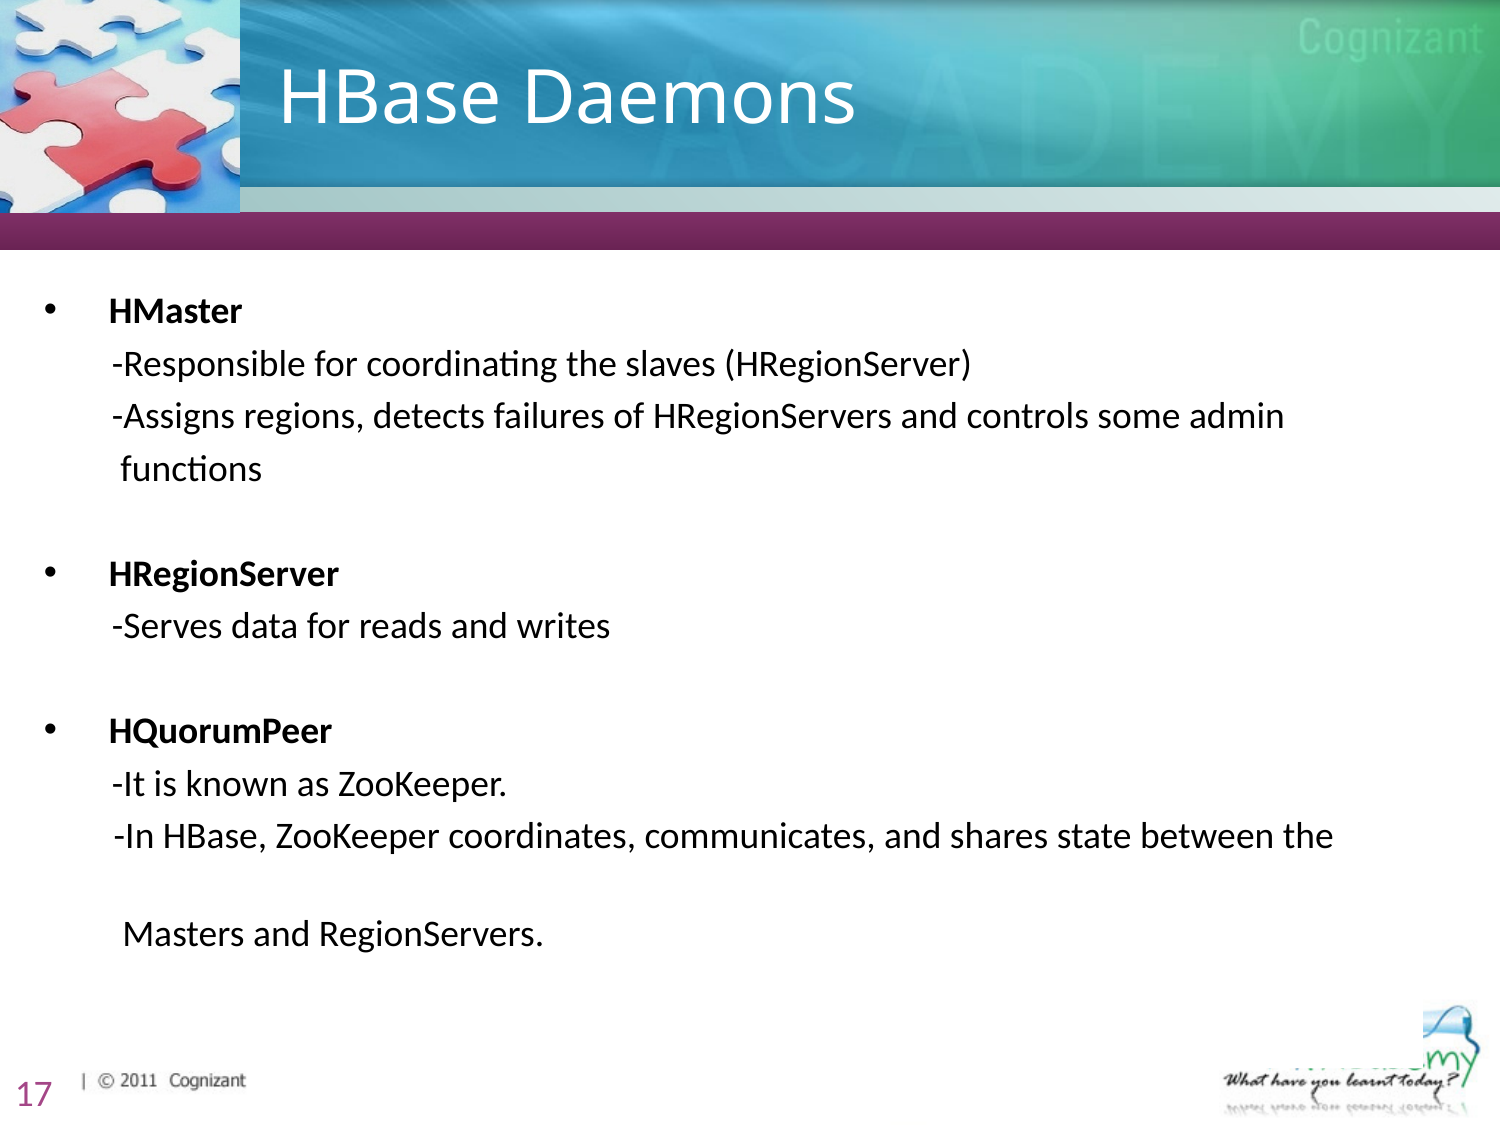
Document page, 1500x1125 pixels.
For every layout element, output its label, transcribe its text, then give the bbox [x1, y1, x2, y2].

title HBase Daemons [262, 0, 1500, 188]
slide_number 17 [0, 1061, 75, 1108]
text_box HMaster -Responsible for coordinating the slaves (HRegionServer) -Assigns regions, detects failures of HRegionServers and controls some admin functions HRegionServer -Serves data for reads and writes HQuorumPeer -It is known as ZooKeeper. -In HBase, ZooKeeper coordinates, communicates, and shares state between the Masters and RegionServers. [29, 278, 1423, 1069]
picture [0, 0, 262, 213]
picture [0, 250, 1500, 1125]
